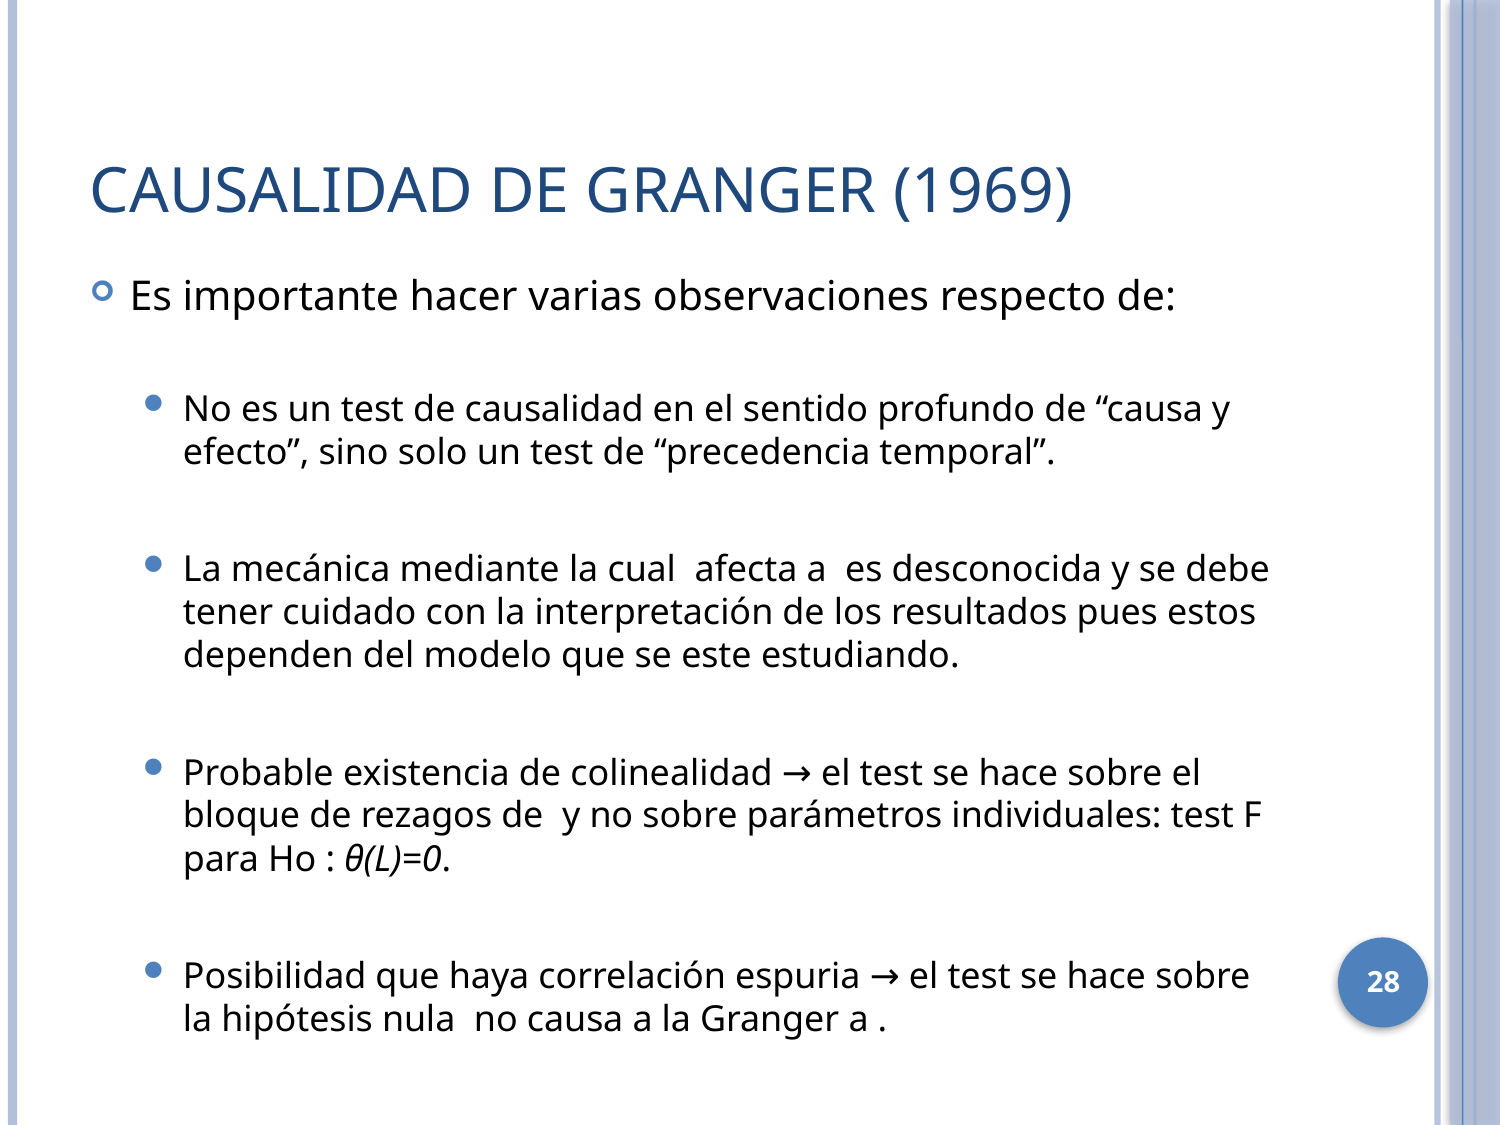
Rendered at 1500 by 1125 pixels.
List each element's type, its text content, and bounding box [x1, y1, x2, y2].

title Causalidad de Granger (1969) [75, 45, 1300, 233]
slide_number 28 [1333, 940, 1434, 1027]
